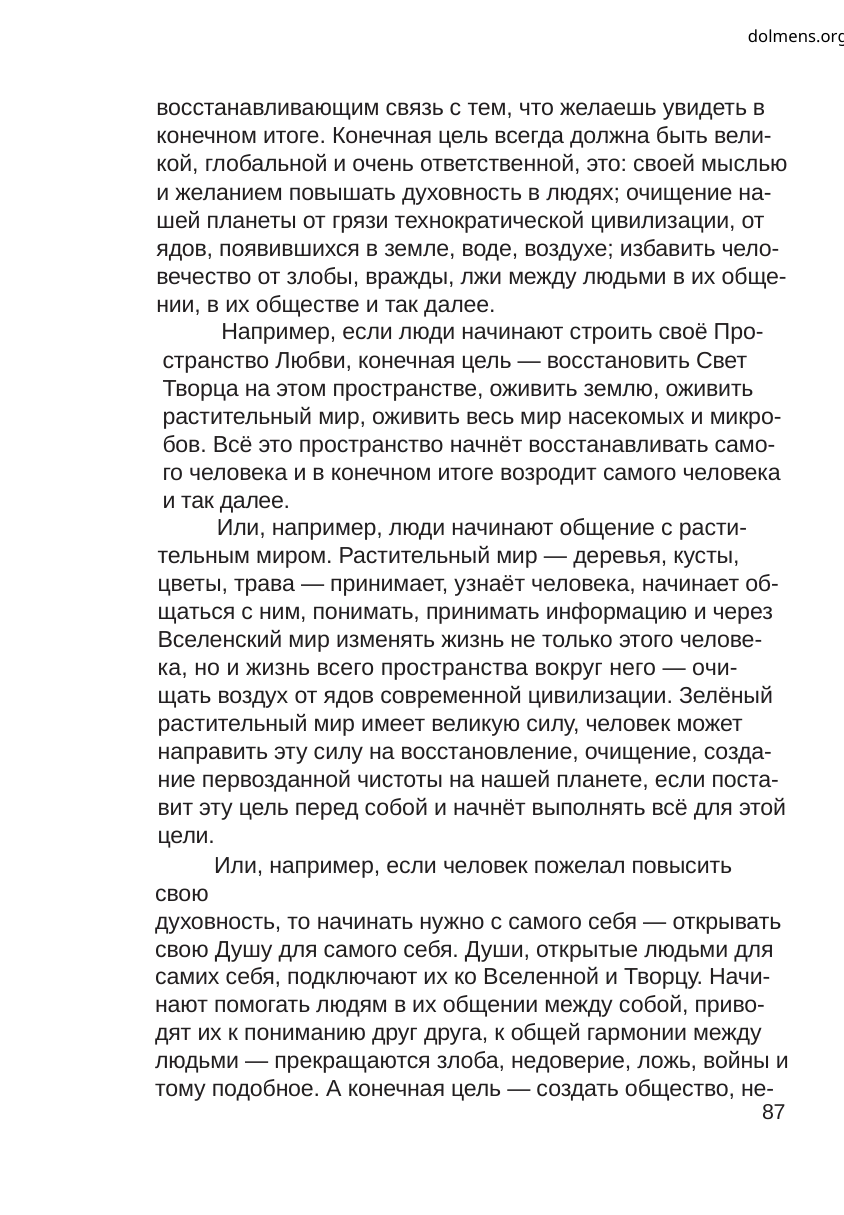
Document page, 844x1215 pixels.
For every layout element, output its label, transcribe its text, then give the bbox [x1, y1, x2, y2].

text_box Или, например, если человек пожелал повысить свою духовность, то начинать нужно с самого себя — открывать свою Душу для самого себя. Души, открытые людьми для самих себя, подключают их ко Вселенной и Творцу. Начи- нают помогать людям в их общении между собой, приво- дят их к пониманию друг друга, к общей гармонии между людьми — прекращаются злоба, недоверие, ложь, войны и тому подобное. А конечная цель — создать общество, не- [155, 849, 789, 1102]
text_box восстанавливающим связь с тем, что желаешь увидеть в конечном итоге. Конечная цель всегда должна быть вели- кой, глобальной и очень ответственной, это: своей мыслью и желанием повышать духовность в людях; очищение на- шей планеты от грязи технократической цивилизации, от ядов, появившихся в земле, воде, воздухе; избавить чело- вечество от злобы, вражды, лжи между людьми в их обще- нии, в их обществе и так далее. [156, 91, 788, 346]
text_box dolmens.org [747, 27, 844, 66]
text_box Или, например, люди начинают общение с расти- тельным миром. Растительный мир — деревья, кусты, цветы, трава — принимает, узнаёт человека, начинает об- щаться с ним, понимать, принимать информацию и через Вселенский мир изменять жизнь не только этого челове- ка, но и жизнь всего пространства вокруг него — очи- щать воздух от ядов современной цивилизации. Зелёный растительный мир имеет великую силу, человек может направить эту силу на восстановление, очищение, созда- ние первозданной чистоты на нашей планете, если поста- вит эту цель перед собой и начнёт выполнять всё для этой цели. [157, 512, 786, 849]
text_box Например, если люди начинают строить своё Про- странство Любви, конечная цель — восстановить Свет Творца на этом пространстве, оживить землю, оживить растительный мир, оживить весь мир насекомых и микро- бов. Всё это пространство начнёт восстанавливать само- го человека и в конечном итоге возродит самого человека и так далее. [162, 316, 782, 512]
text_box 87 [762, 1097, 786, 1151]
